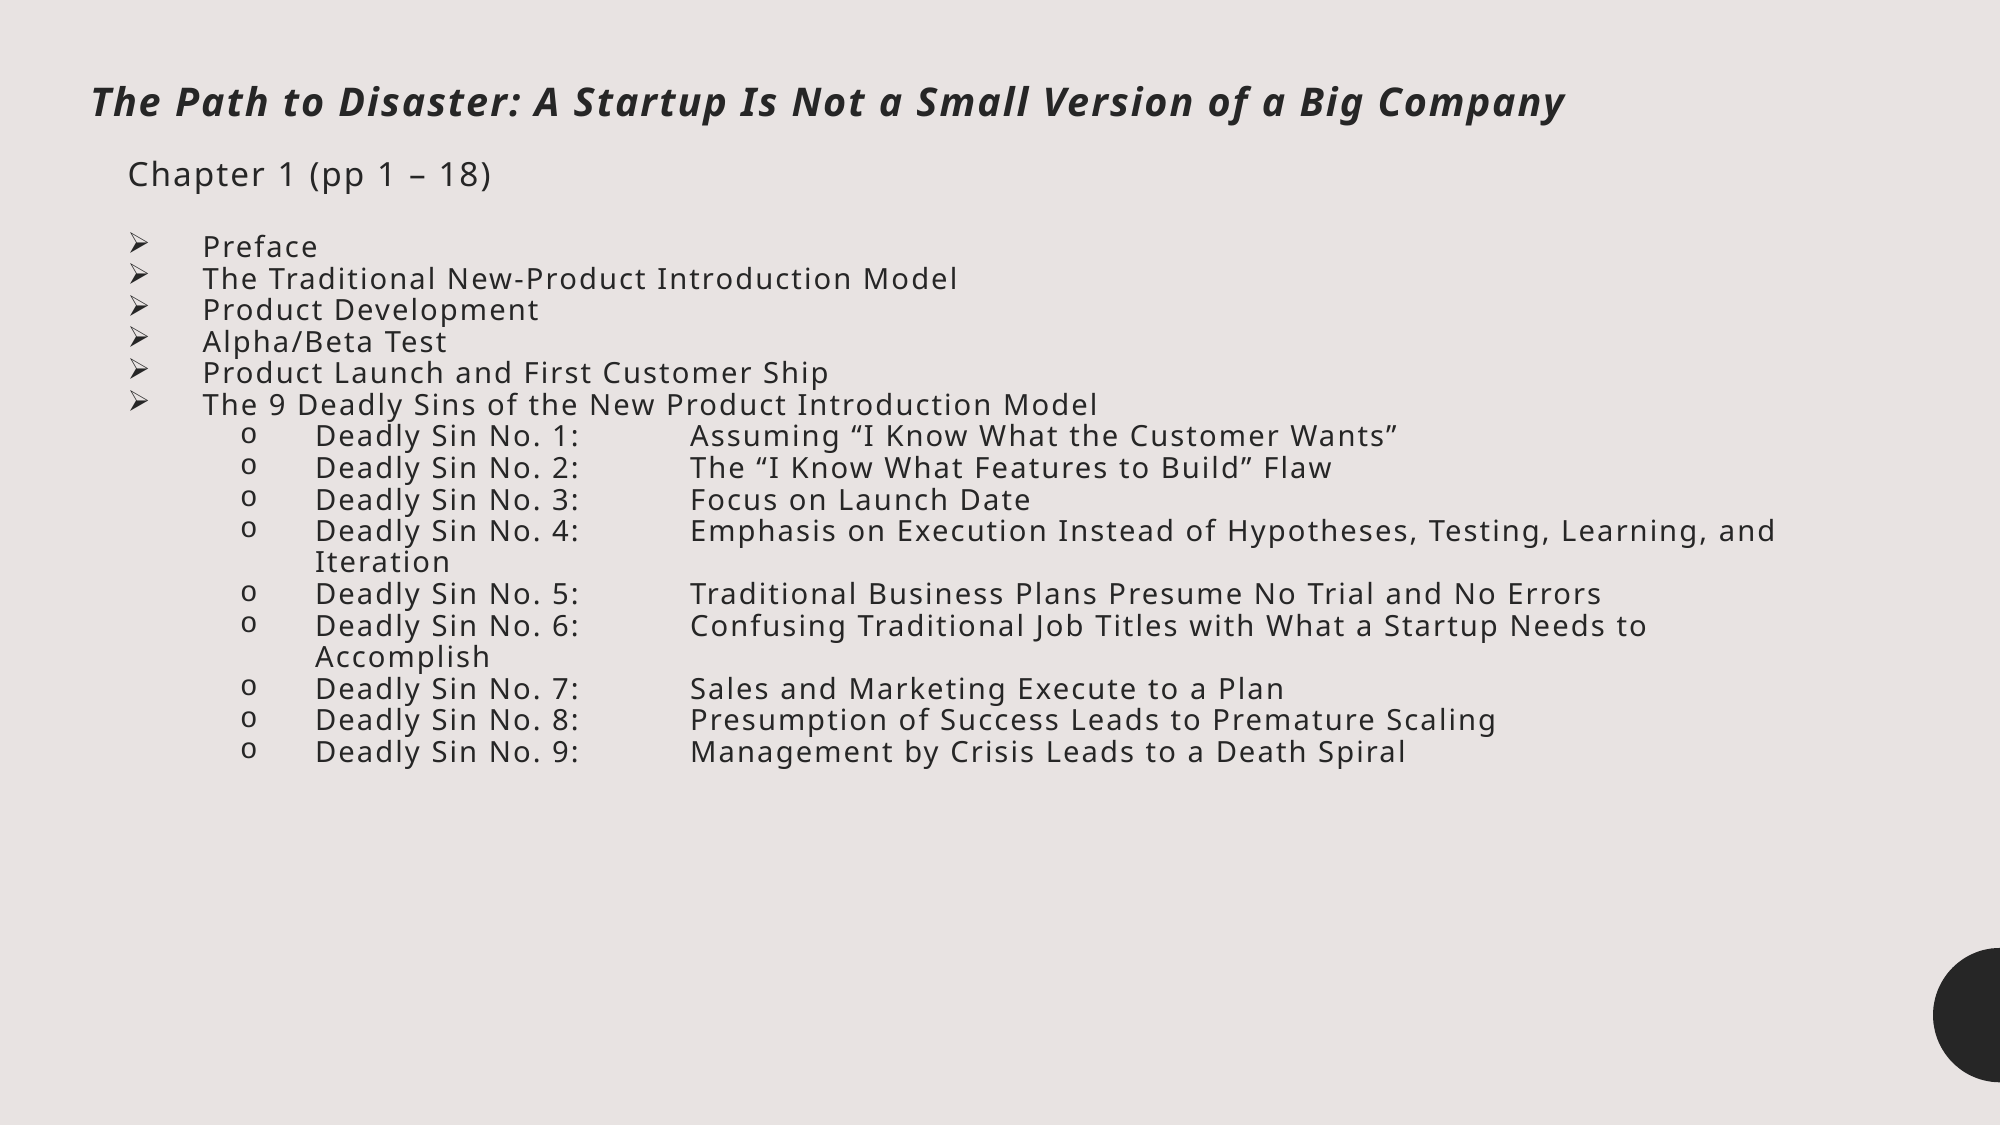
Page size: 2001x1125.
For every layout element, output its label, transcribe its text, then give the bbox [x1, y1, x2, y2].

text_box Chapter 1 (pp 1 – 18) [112, 149, 1863, 202]
title The Path to Disaster: A Startup Is Not a Small Version of a Big Company [75, 75, 1825, 159]
text_box Preface The Traditional New-Product Introduction Model Product Development Alpha/Beta Test Product Launch and First Customer Ship The 9 Deadly Sins of the New Product Introduction Model Deadly Sin No. 1: Assuming “I Know What the Customer Wants” Deadly Sin No. 2: The “I Know What Features to Build” Flaw Deadly Sin No. 3: Focus on Launch Date Deadly Sin No. 4: Emphasis on Execution Instead of Hypotheses, Testing, Learning, and Iteration Deadly Sin No. 5: Traditional Business Plans Presume No Trial and No Errors Deadly Sin No. 6: Confusing Traditional Job Titles with What a Startup Needs to Accomplish Deadly Sin No. 7: Sales and Marketing Execute to a Plan Deadly Sin No. 8: Presumption of Success Leads to Premature Scaling Deadly Sin No. 9: Management by Crisis Leads to a Death Spiral [112, 224, 1794, 937]
